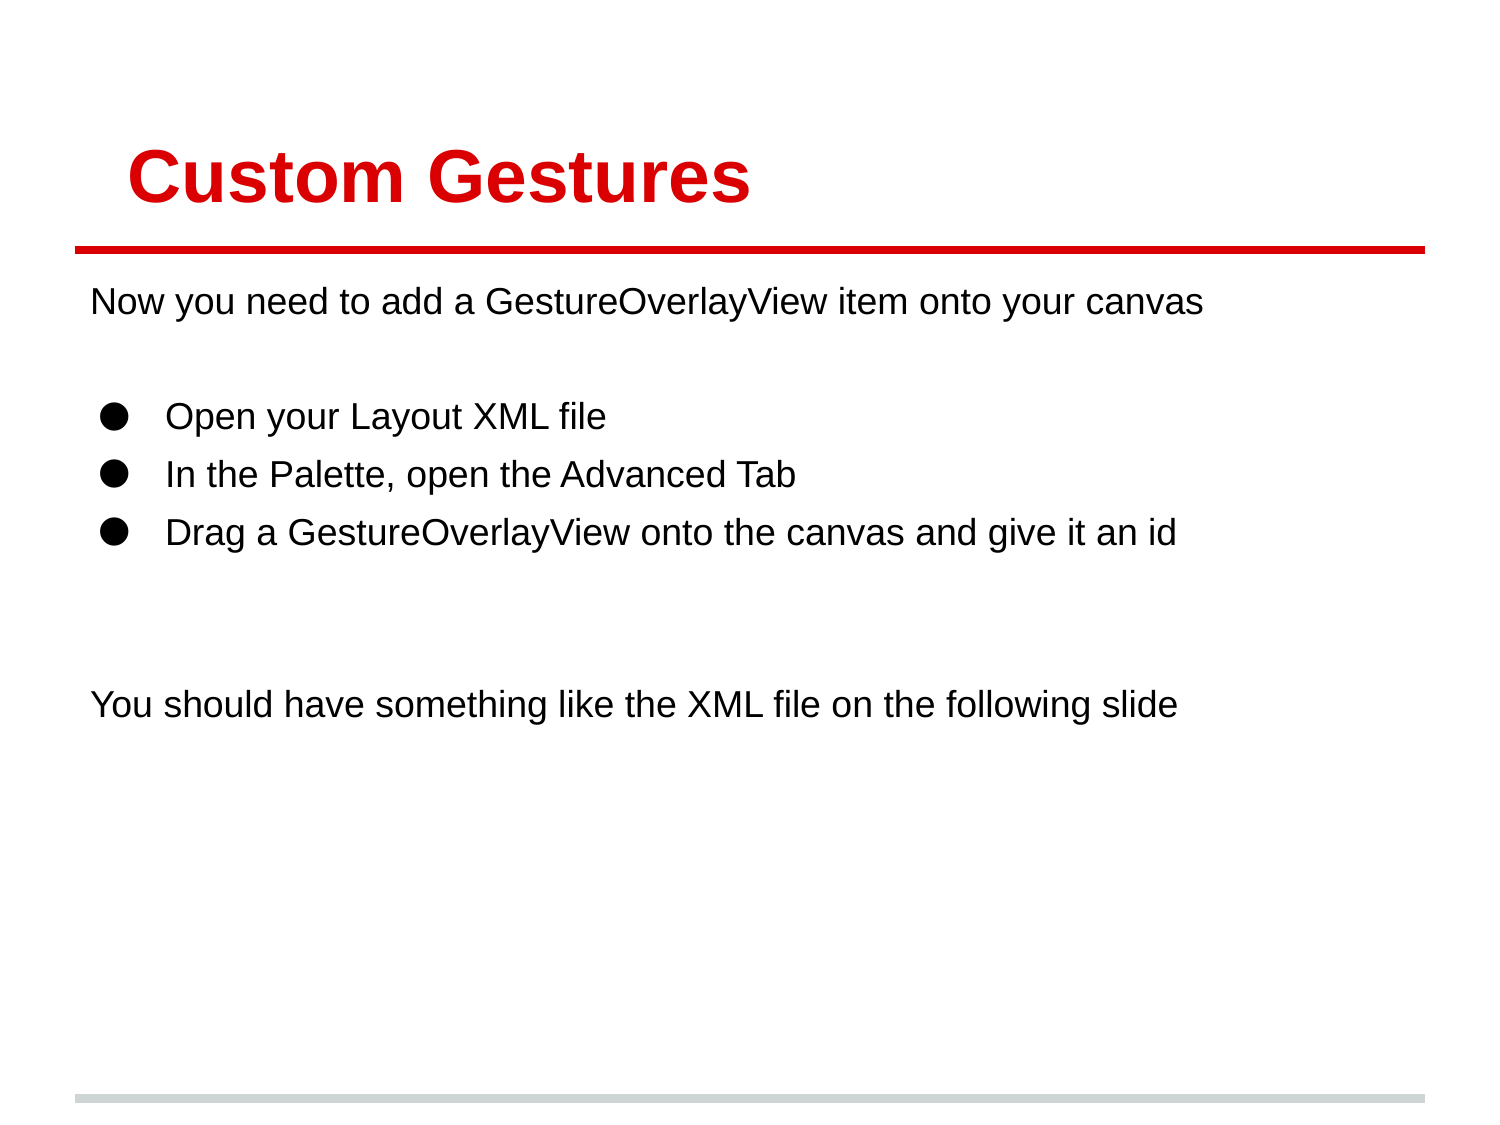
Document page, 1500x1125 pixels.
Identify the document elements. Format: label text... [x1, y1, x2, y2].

title Custom Gestures [75, 45, 1425, 233]
list Now you need to add a GestureOverlayView item onto your canvas Open your Layout XML file In the Palette, open the Advanced Tab Drag a GestureOverlayView onto the canvas and give it an id You should have something like the XML file on the following slide [75, 262, 1425, 1078]
